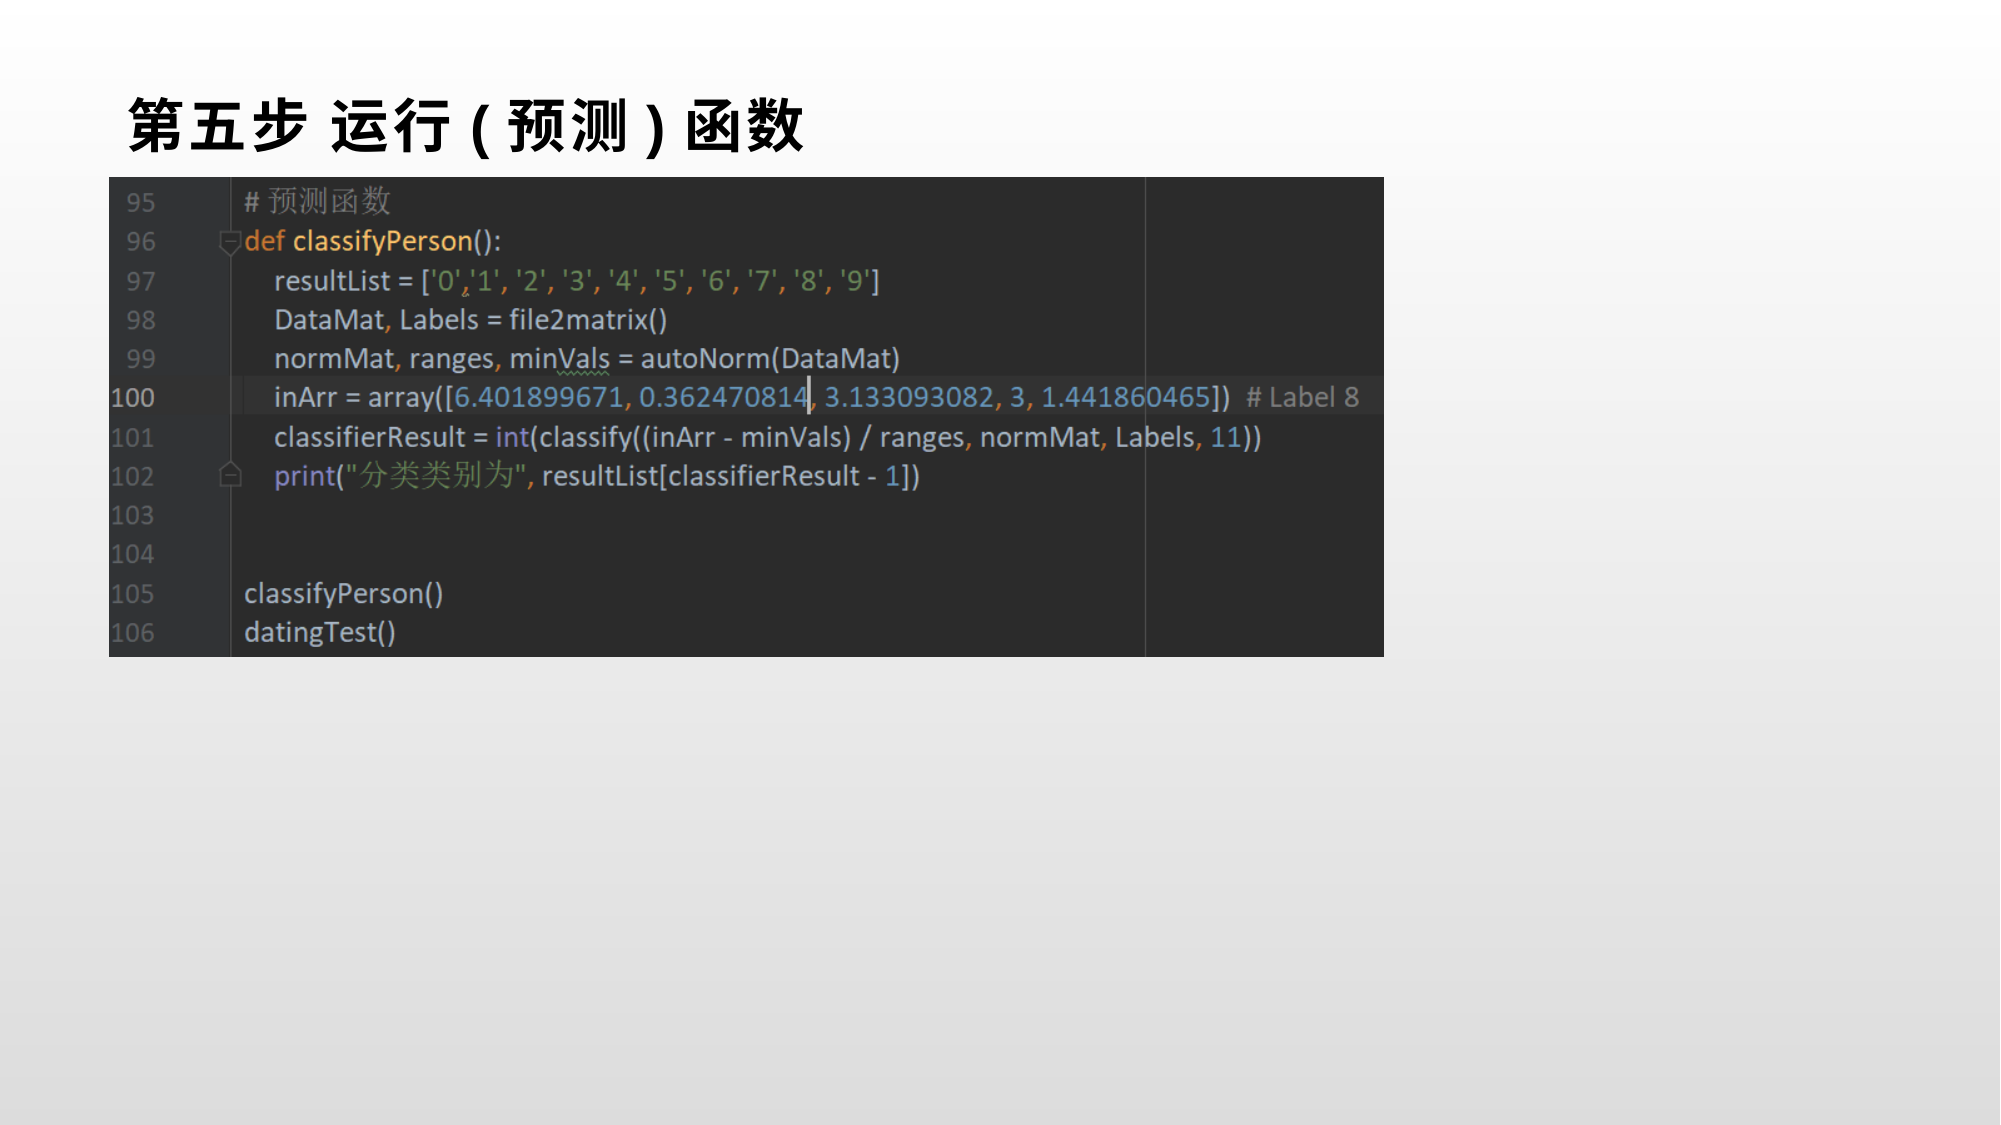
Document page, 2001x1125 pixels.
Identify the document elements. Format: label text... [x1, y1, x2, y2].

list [109, 177, 1384, 658]
title 第五步 运行(预测)函数 [109, 70, 1891, 178]
